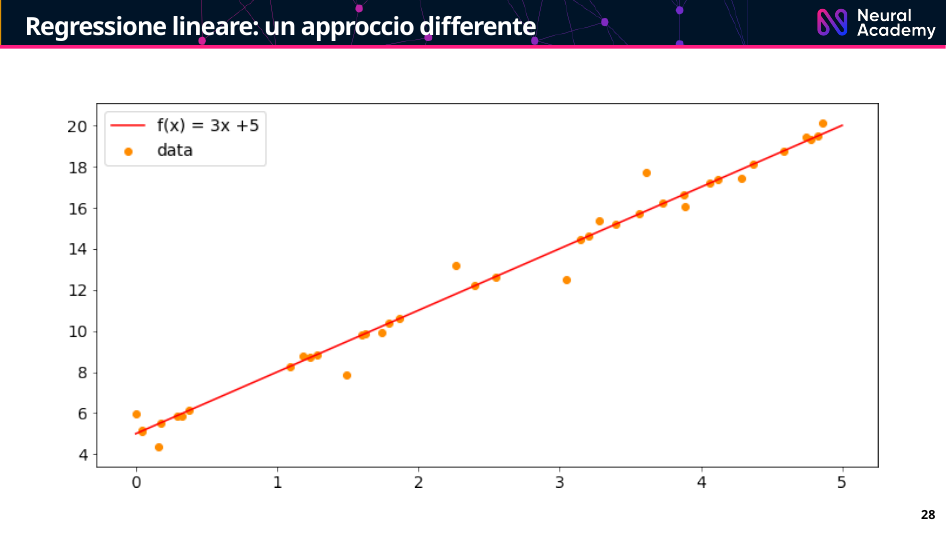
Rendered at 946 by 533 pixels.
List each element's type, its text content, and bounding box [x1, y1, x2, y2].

slide_number 28 [913, 503, 938, 533]
picture [68, 103, 879, 489]
picture [0, 0, 946, 45]
